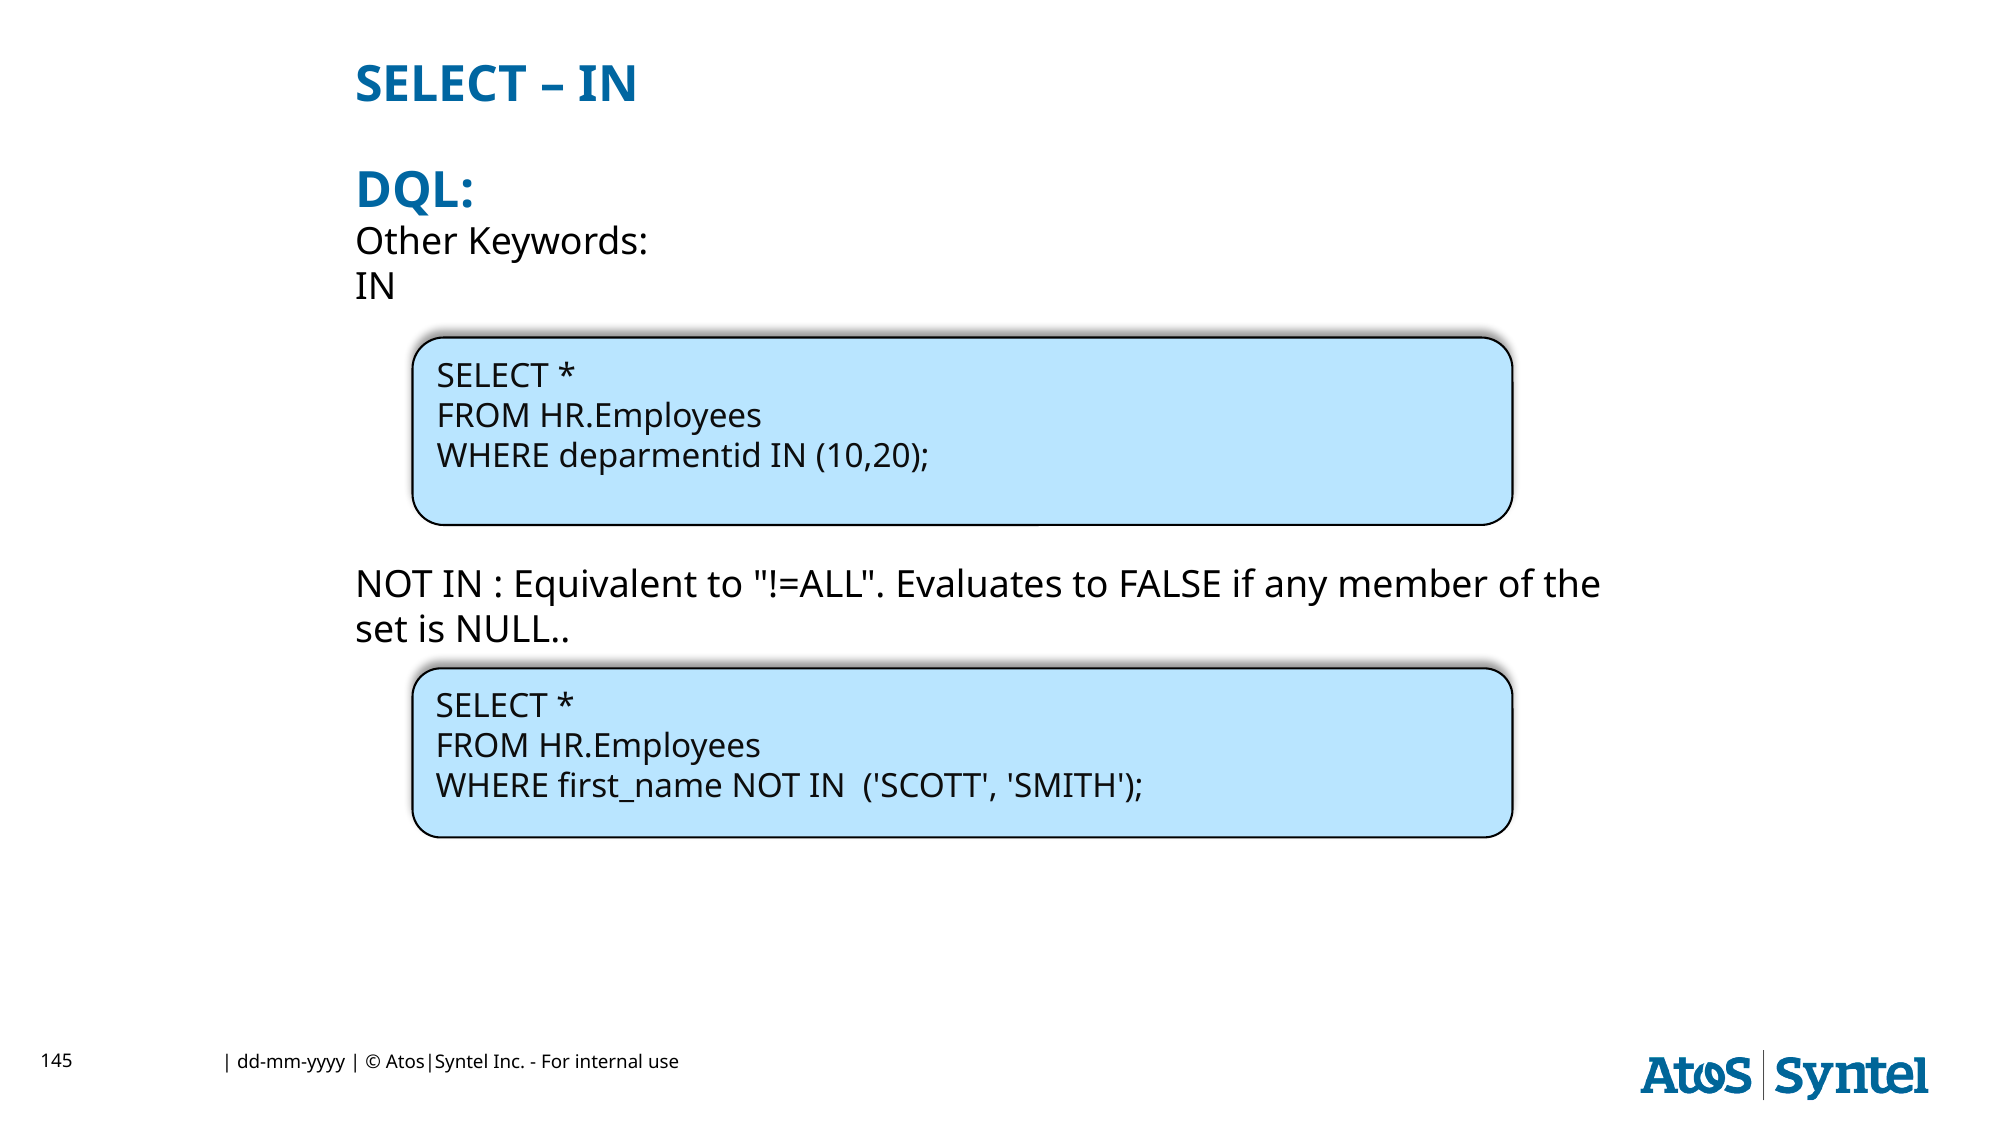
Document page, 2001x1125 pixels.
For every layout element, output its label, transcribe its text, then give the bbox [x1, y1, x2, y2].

text_box SELECT * FROM HR.Employees WHERE first_name NOT IN ('SCOTT', 'SMITH'); [412, 668, 1513, 838]
title SELECT – IN [340, 43, 1712, 160]
text_box SELECT * FROM HR.Employees WHERE deparmentid IN (10,20); [412, 337, 1513, 526]
picture [1603, 1019, 1965, 1125]
list DQL: Other Keywords: IN NOT IN : Equivalent to "!=ALL". Evaluates to FALSE if any member of the set is NULL.. [340, 149, 1671, 1038]
